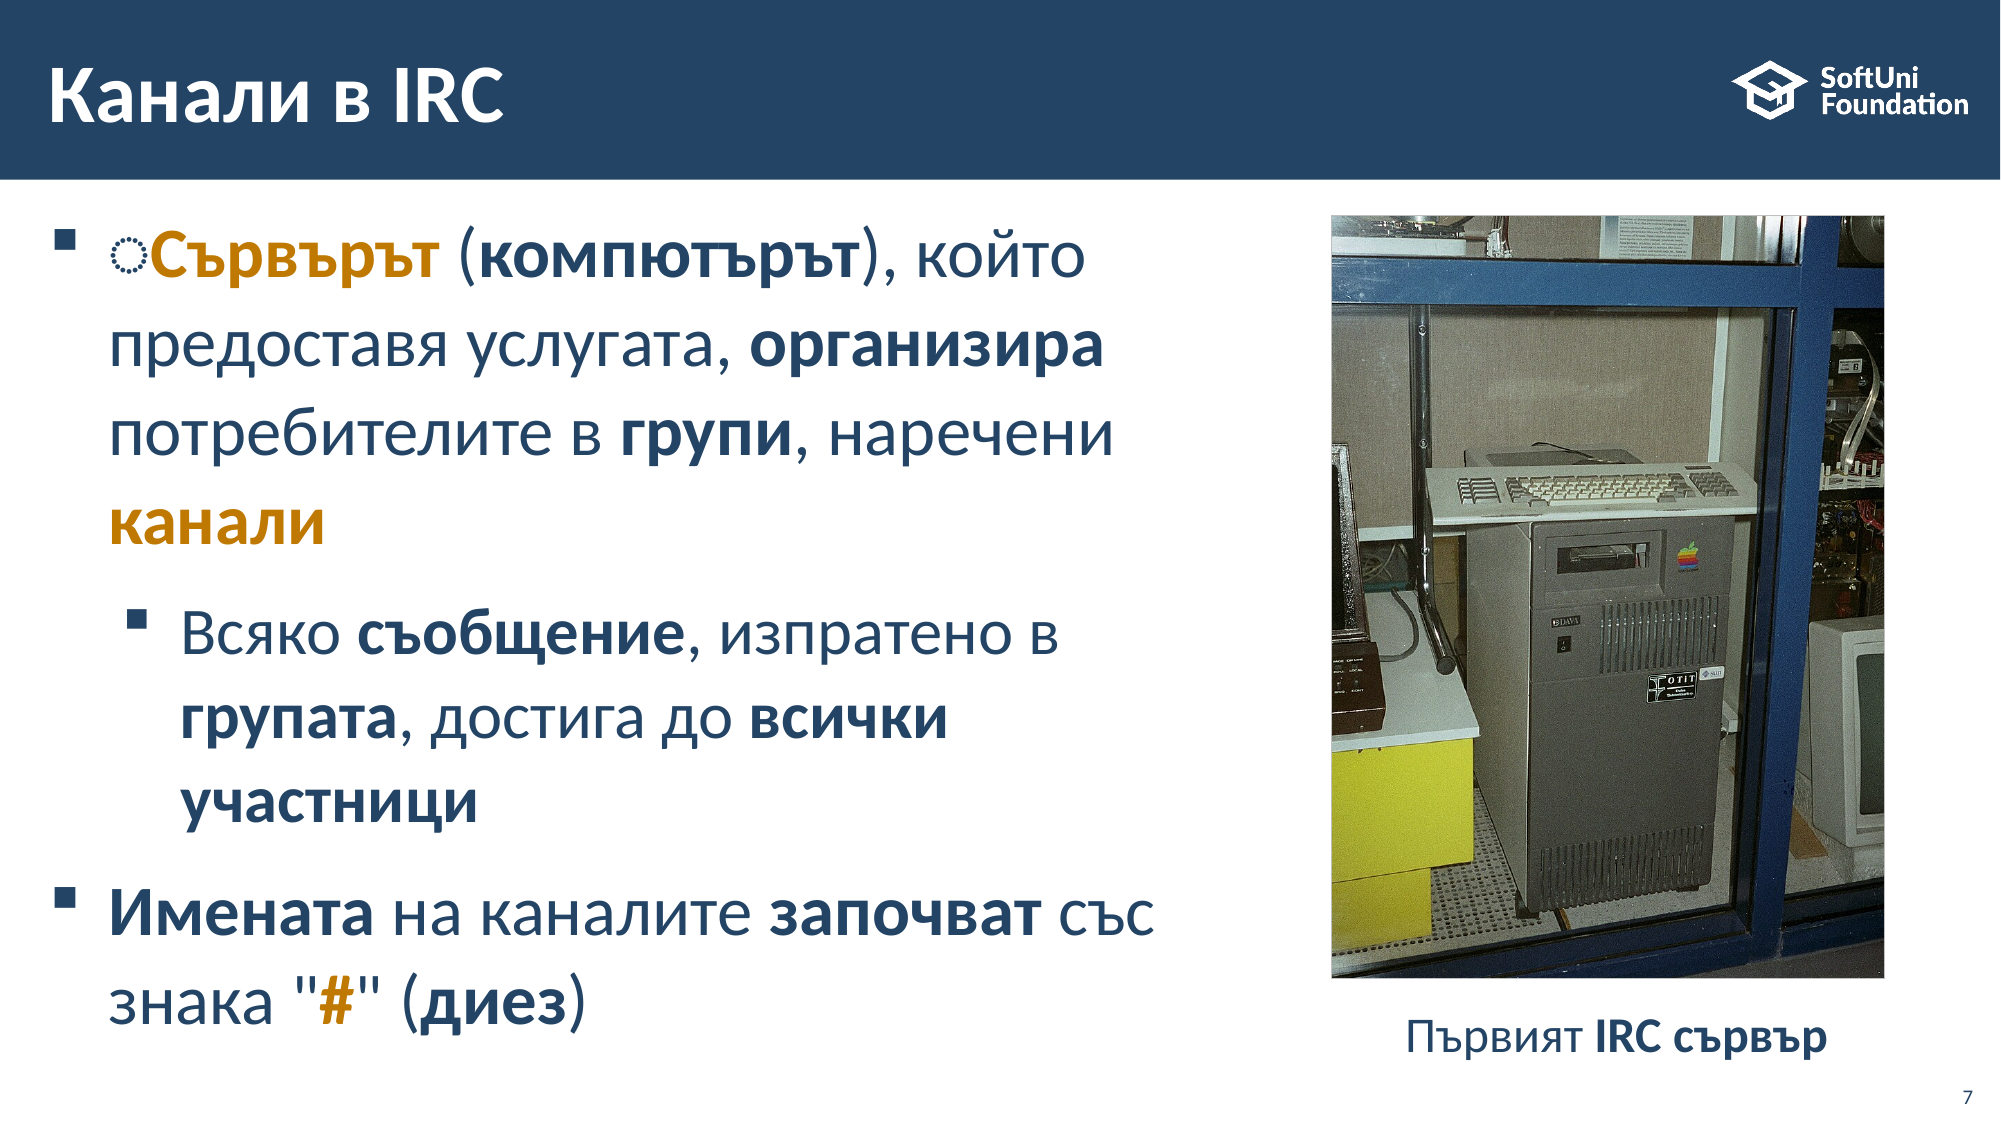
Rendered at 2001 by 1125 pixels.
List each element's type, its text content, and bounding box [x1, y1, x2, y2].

text_box Първият IRC сървър [1364, 988, 1852, 1081]
picture [1331, 215, 1885, 980]
title Канали в IRC [31, 16, 1716, 162]
slide_number 7 [1927, 1067, 1989, 1117]
list ͏Сървърът (компютърът), който предоставя услугата, организира потребителите в групи, наречени канали Всяко съобщение, изпратено в групата, достига до всички участници Имената на каналите започват със знака "#" (диез) [31, 196, 1281, 1104]
picture [1731, 60, 1968, 120]
